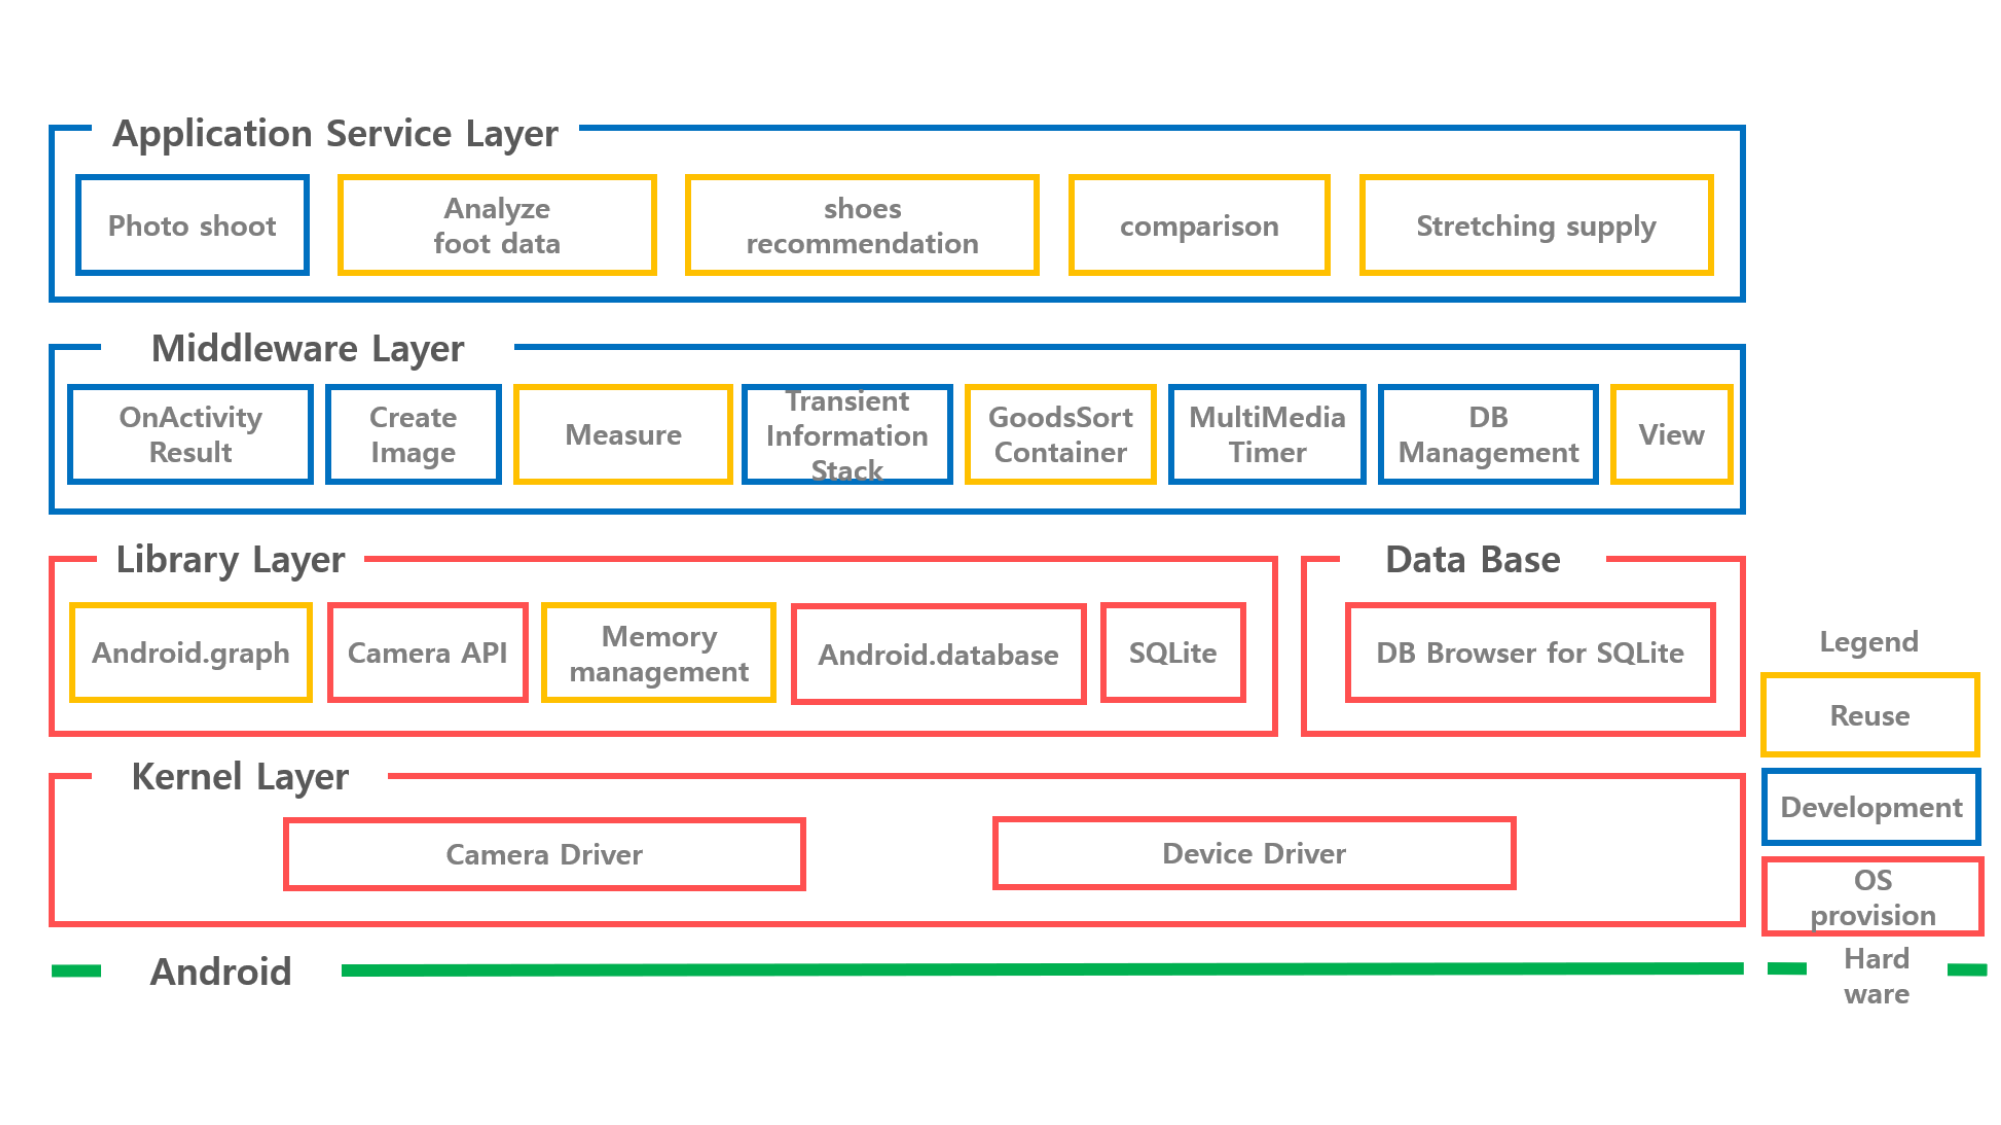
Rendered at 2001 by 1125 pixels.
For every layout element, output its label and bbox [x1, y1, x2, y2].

picture [26, 101, 2000, 1024]
